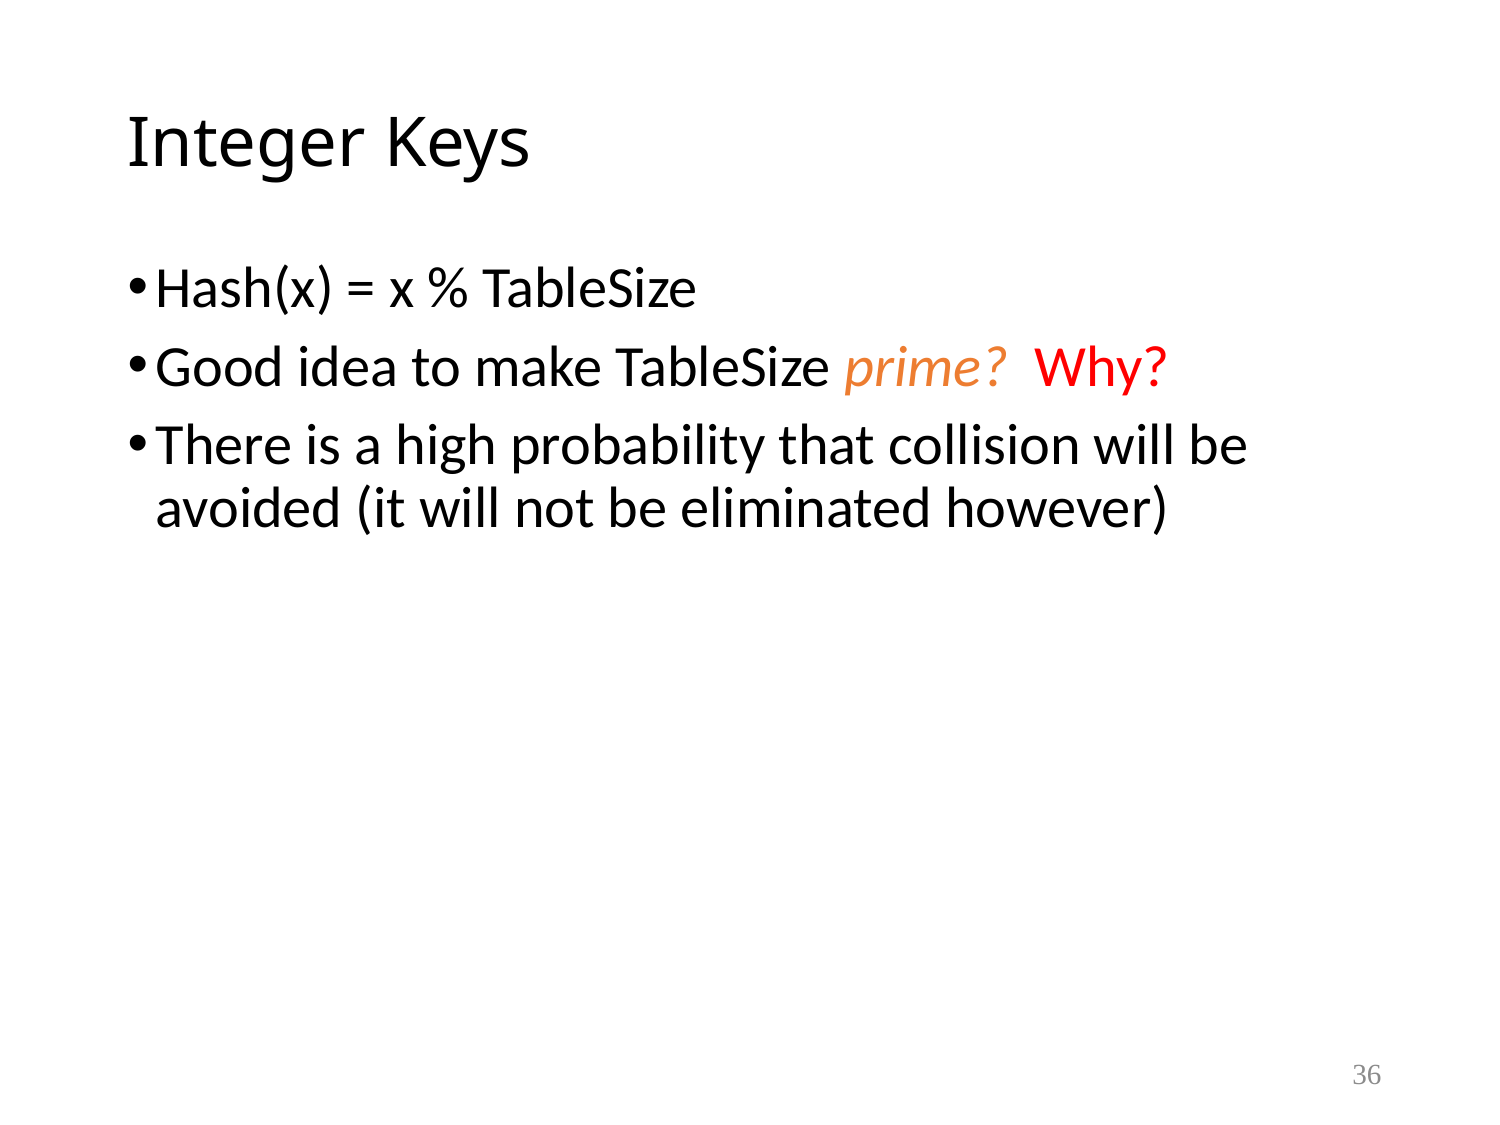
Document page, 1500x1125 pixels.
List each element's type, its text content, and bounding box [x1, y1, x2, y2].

slide_number 36 [1059, 1042, 1397, 1103]
text_box Hash(x) = x % TableSize Good idea to make TableSize prime? Why? There is a high probability that collision will be avoided (it will not be eliminated however) [112, 249, 1388, 925]
title Integer Keys [112, 50, 1388, 238]
